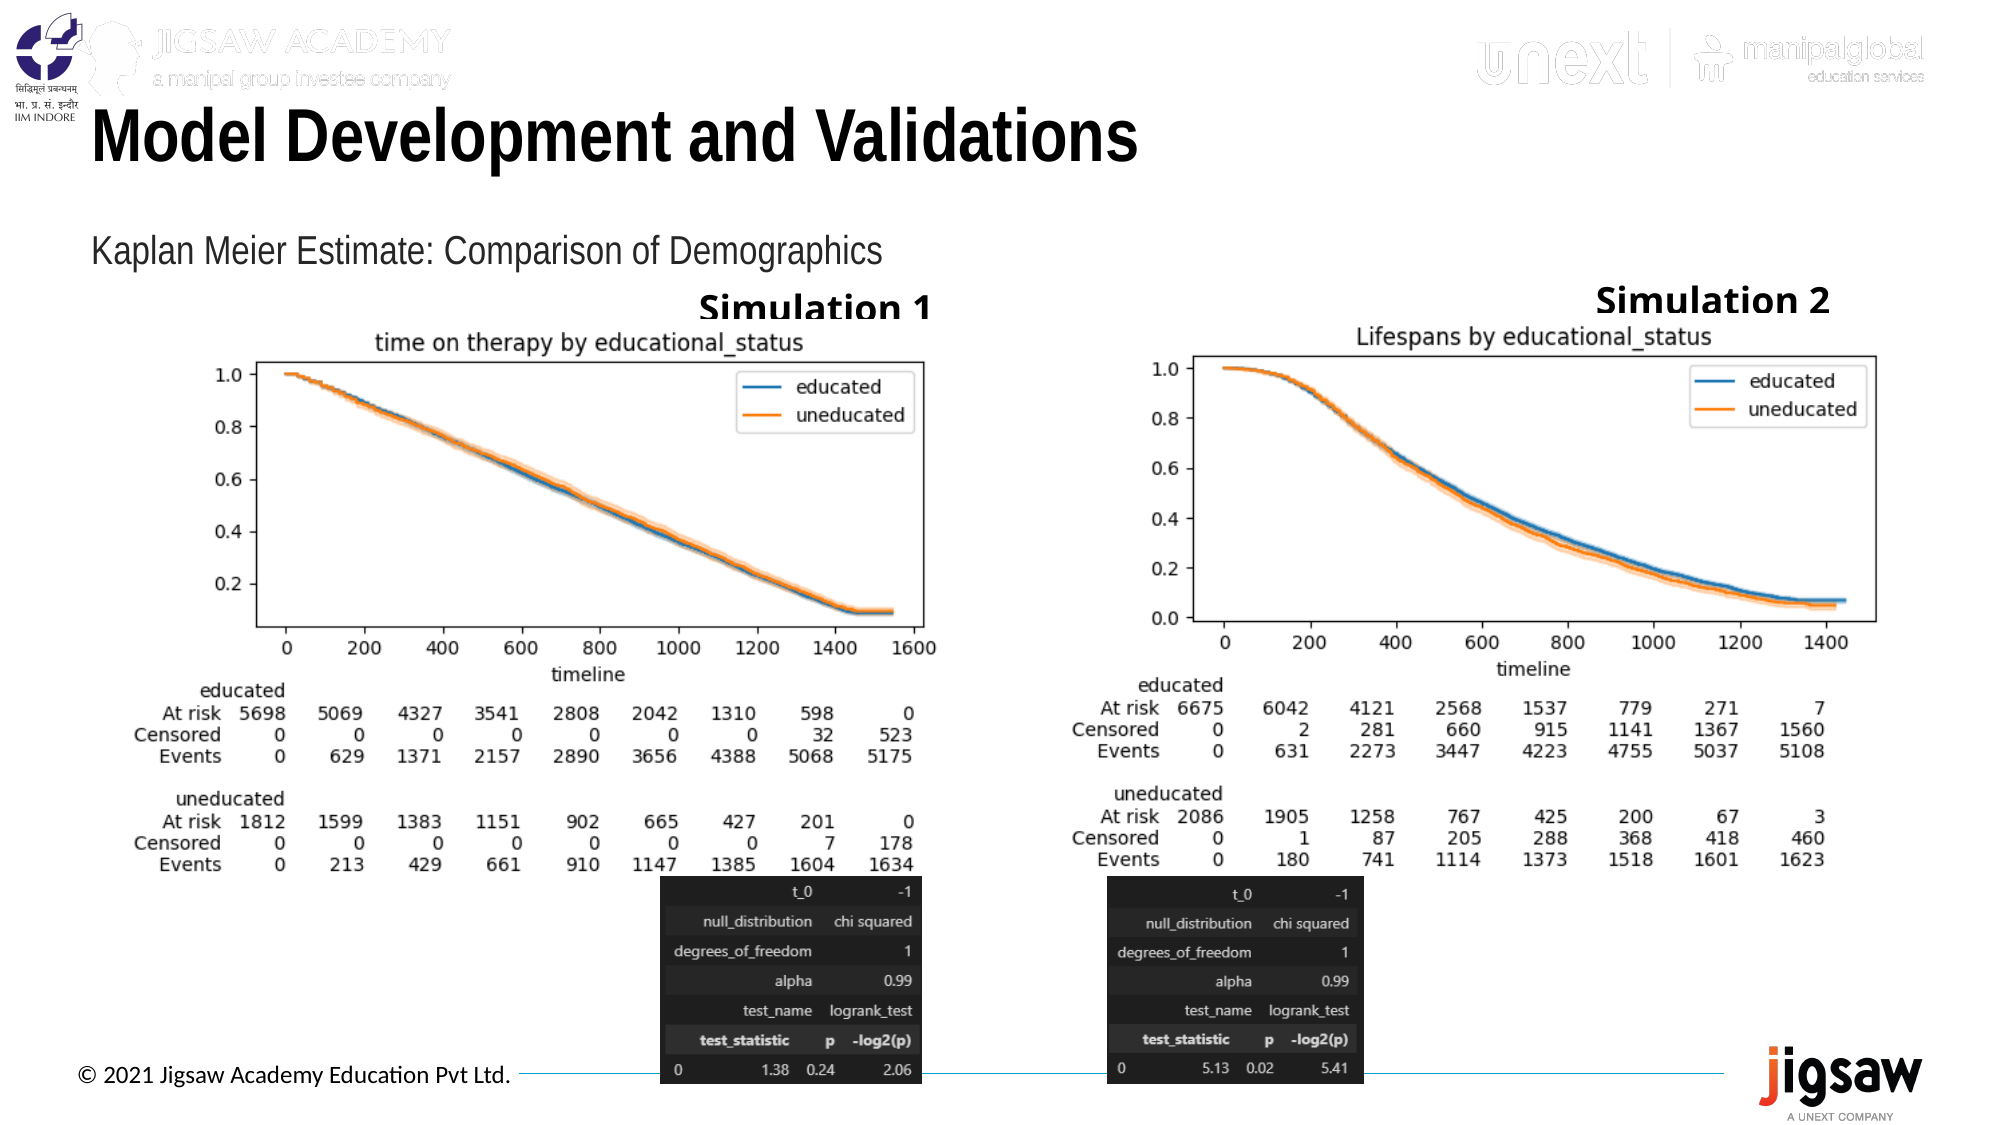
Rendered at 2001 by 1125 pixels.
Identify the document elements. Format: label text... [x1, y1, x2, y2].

picture [14, 12, 451, 122]
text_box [1476, 28, 1924, 89]
picture [1047, 313, 1889, 1084]
text_box Simulation 2 [1580, 269, 1891, 315]
text_box Simulation 1 [683, 277, 994, 338]
title Model Development and Validations [76, 78, 1924, 196]
list Kaplan Meier Estimate: Comparison of Demographics [76, 221, 1924, 281]
picture [1753, 1042, 1928, 1125]
picture [109, 319, 950, 1084]
